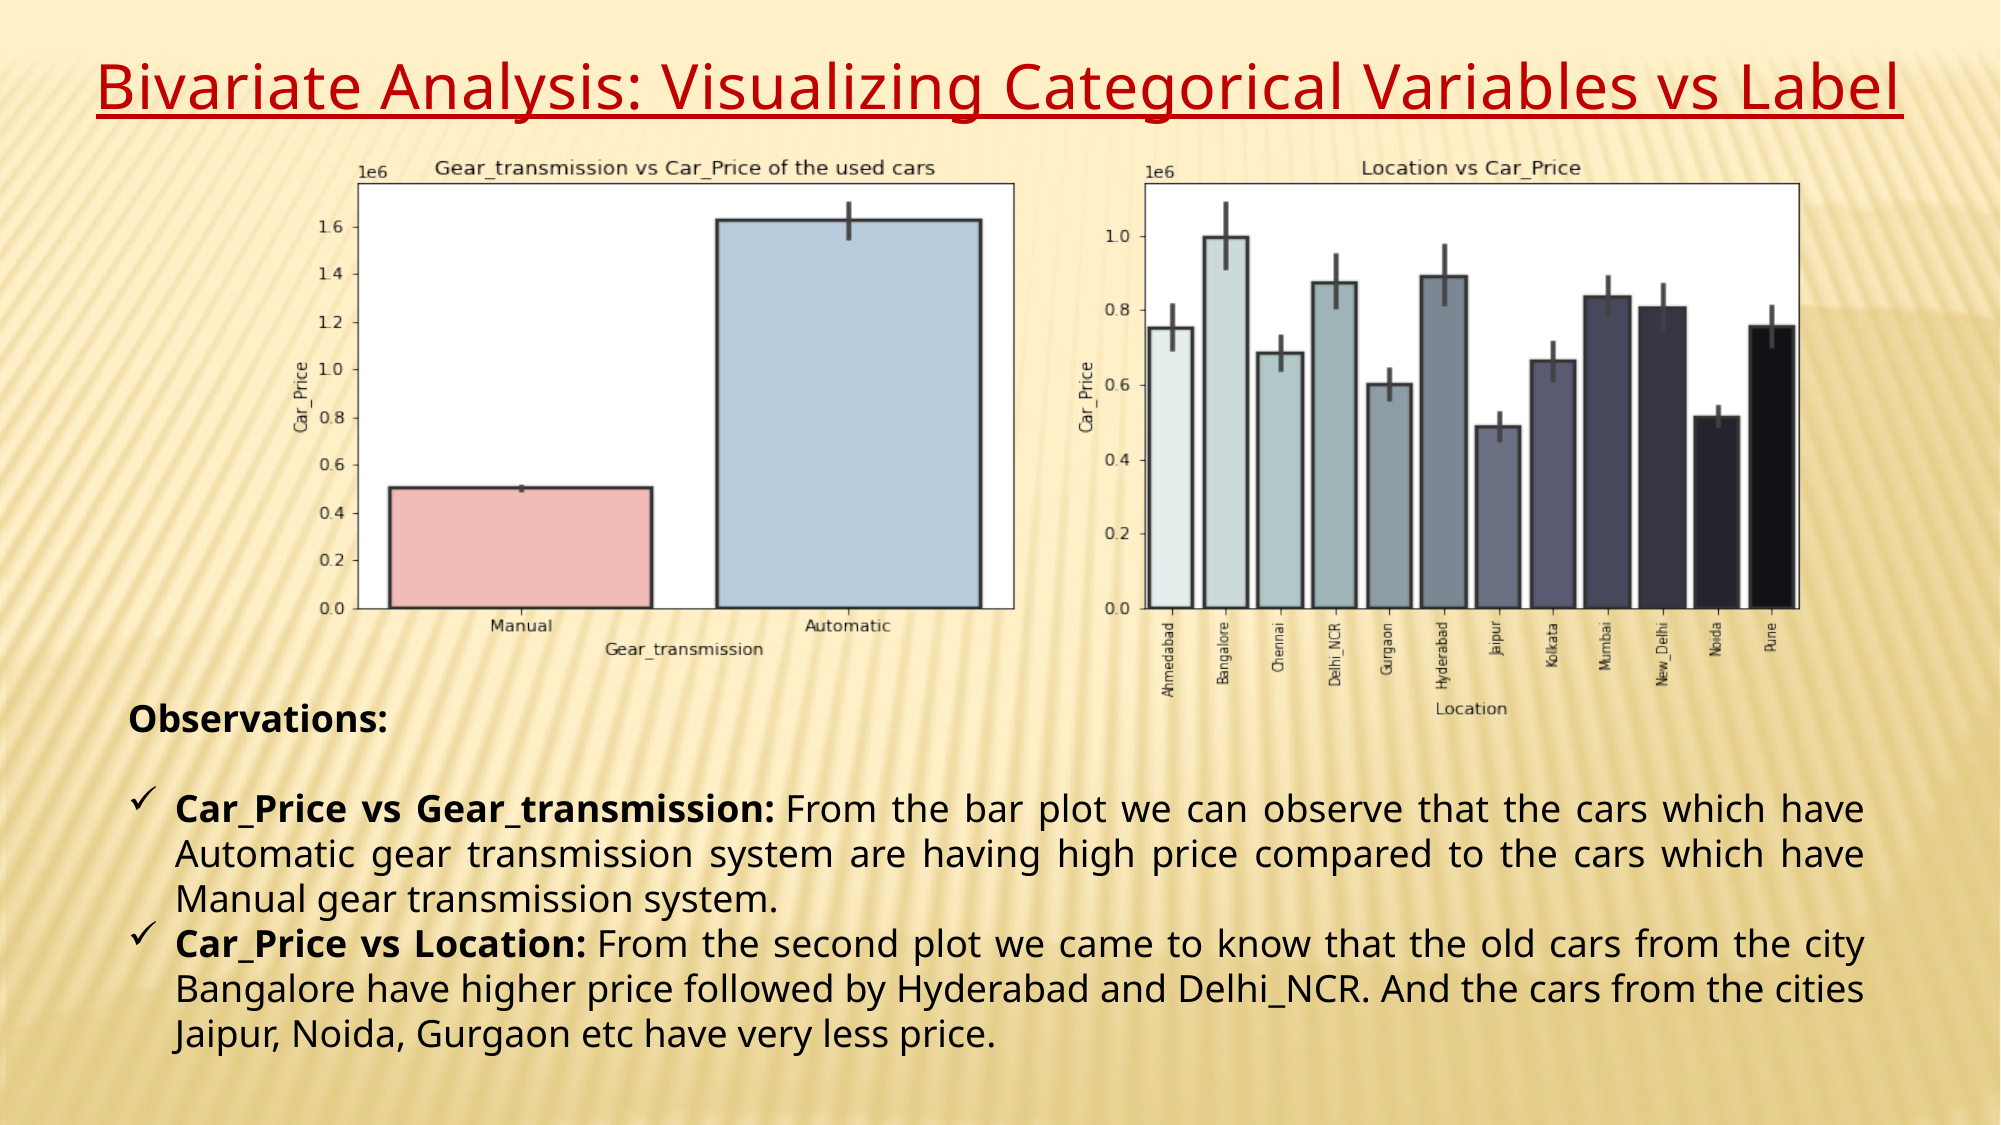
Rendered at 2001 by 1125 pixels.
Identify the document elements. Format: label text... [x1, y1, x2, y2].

picture [279, 146, 1811, 729]
text_box Bivariate Analysis: Visualizing Categorical Variables vs Label [0, 39, 2000, 130]
text_box Observations: Car_Price vs Gear_transmission: From the bar plot we can observe that the cars which have Automatic gear transmission system are having high price compared to the cars which have Manual gear transmission system. Car_Price vs Location: From the second plot we came to know that the old cars from the city Bangalore have higher price followed by Hyderabad and Delhi_NCR. And the cars from the cities Jaipur, Noida, Gurgaon etc have very less price. [113, 687, 1882, 1062]
